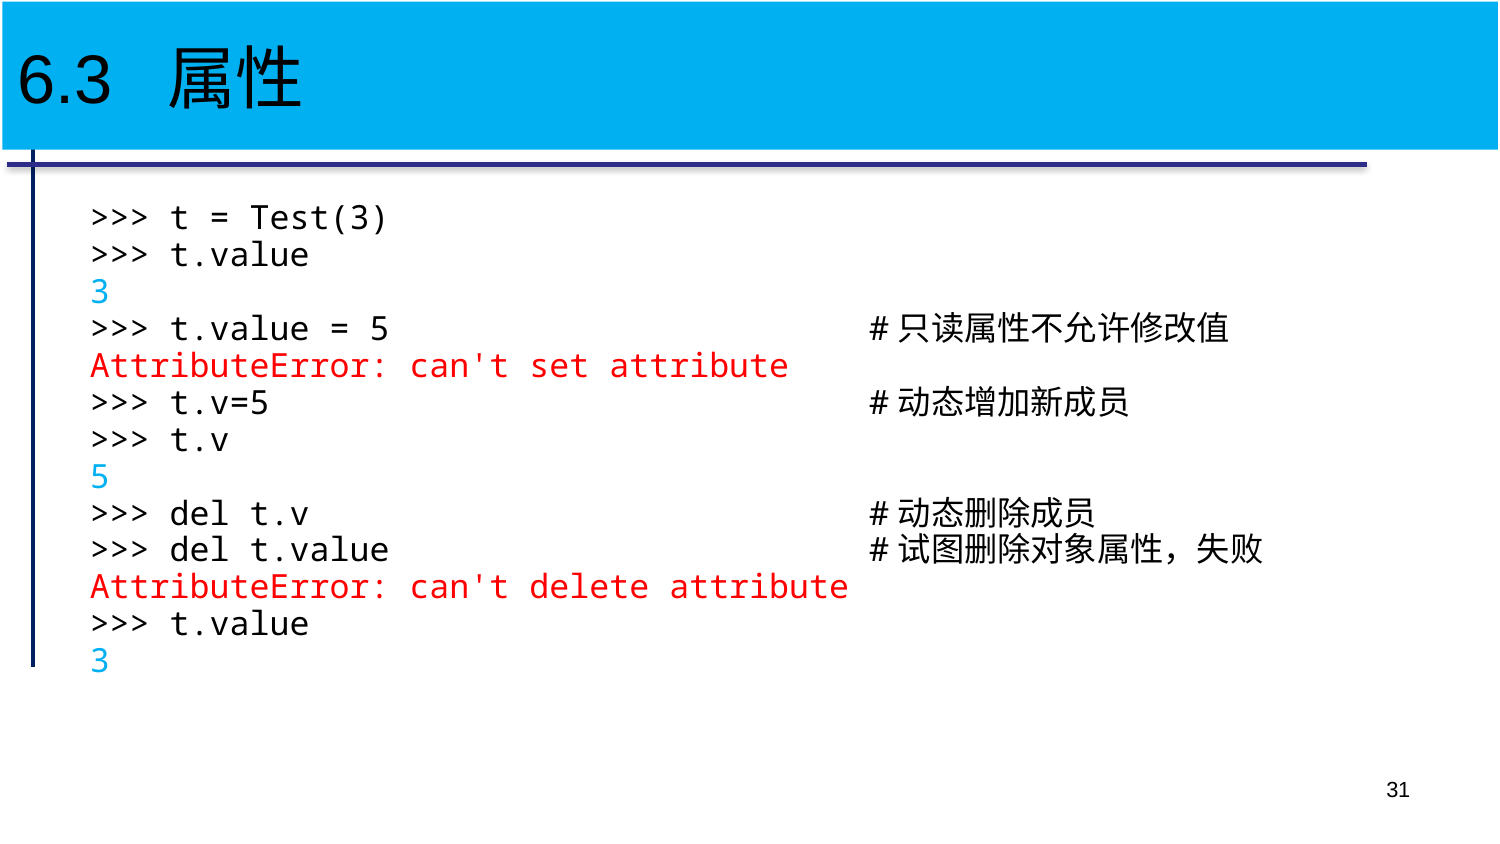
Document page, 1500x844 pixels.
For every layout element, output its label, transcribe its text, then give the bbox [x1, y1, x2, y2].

slide_number 31 [1074, 768, 1426, 828]
title 6.3 属性 [2, 1, 1499, 150]
list >>> t = Test(3) >>> t.value 3 >>> t.value = 5 #只读属性不允许修改值 AttributeError: can't set attribute >>> t.v=5 #动态增加新成员 >>> t.v 5 >>> del t.v #动态删除成员 >>> del t.value #试图删除对象属性，失败 AttributeError: can't delete attribute >>> t.value 3 [74, 196, 1426, 755]
